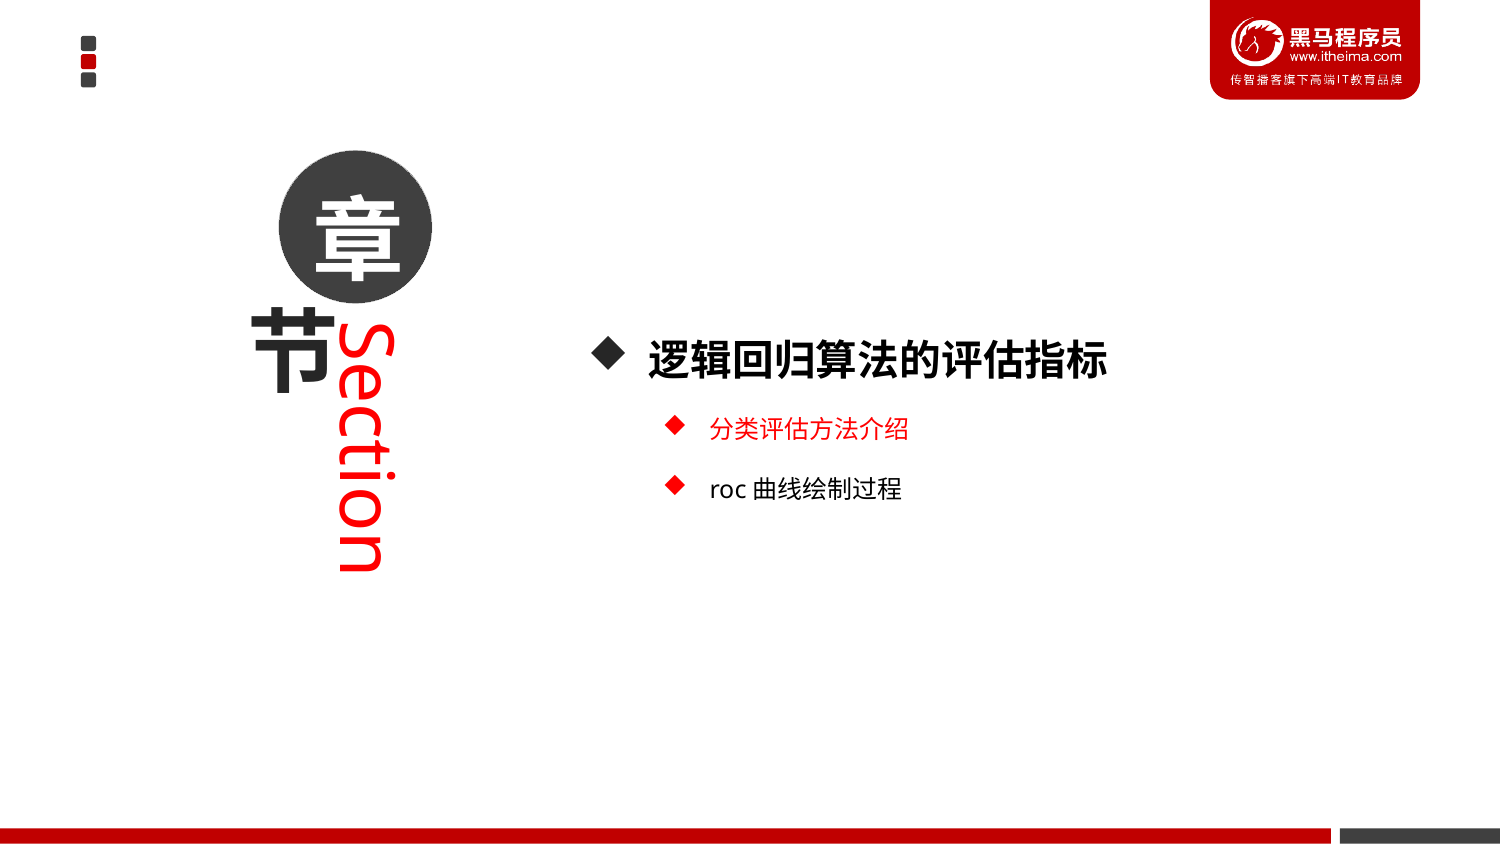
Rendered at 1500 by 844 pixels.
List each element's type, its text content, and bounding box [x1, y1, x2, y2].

text_box Section [321, 314, 427, 749]
text_box 逻辑回归算法的评估指标 分类评估方法介绍 roc曲线绘制过程 [573, 275, 1282, 511]
text_box 章 [278, 150, 433, 304]
text_box 节 [218, 288, 339, 410]
picture [1212, 8, 1421, 94]
